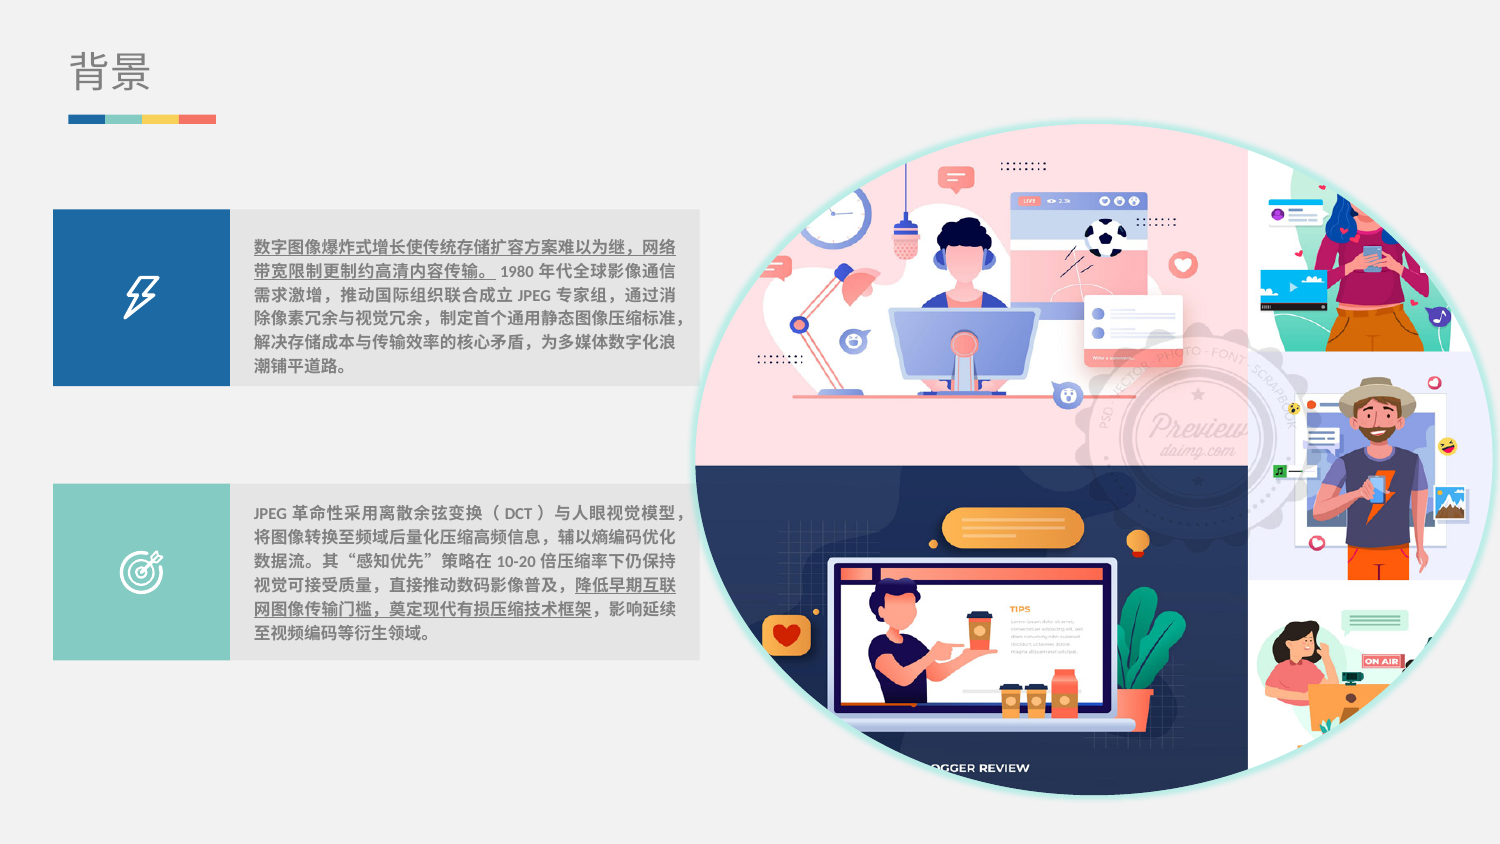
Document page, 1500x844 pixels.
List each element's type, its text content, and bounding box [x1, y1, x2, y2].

text_box 背景 [68, 45, 524, 96]
text_box 数字图像爆炸式增长使传统存储扩容方案难以为继，网络带宽限制更制约高清内容传输。1980年代全球影像通信需求激增，推动国际组织联合成立JPEG专家组，通过消除像素冗余与视觉冗余，制定首个通用静态图像压缩标准，解决存储成本与传输效率的核心矛盾，为多媒体数字化浪潮铺平道路。 [253, 232, 677, 377]
text_box [51, 207, 228, 388]
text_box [68, 114, 217, 125]
text_box [228, 481, 689, 663]
text_box [119, 550, 163, 595]
text_box [228, 207, 689, 388]
text_box [51, 481, 228, 663]
picture [695, 123, 1493, 796]
text_box [127, 550, 164, 586]
text_box JPEG革命性采用离散余弦变换（DCT）与人眼视觉模型，将图像转换至频域后量化压缩高频信息，辅以熵编码优化数据流。其“感知优先”策略在10-20倍压缩率下仍保持视觉可接受质量，直接推动数码影像普及，降低早期互联网图像传输门槛，奠定现代有损压缩技术框架，影响延续至视频编码等衍生领域。 [253, 499, 677, 643]
text_box [123, 275, 160, 320]
